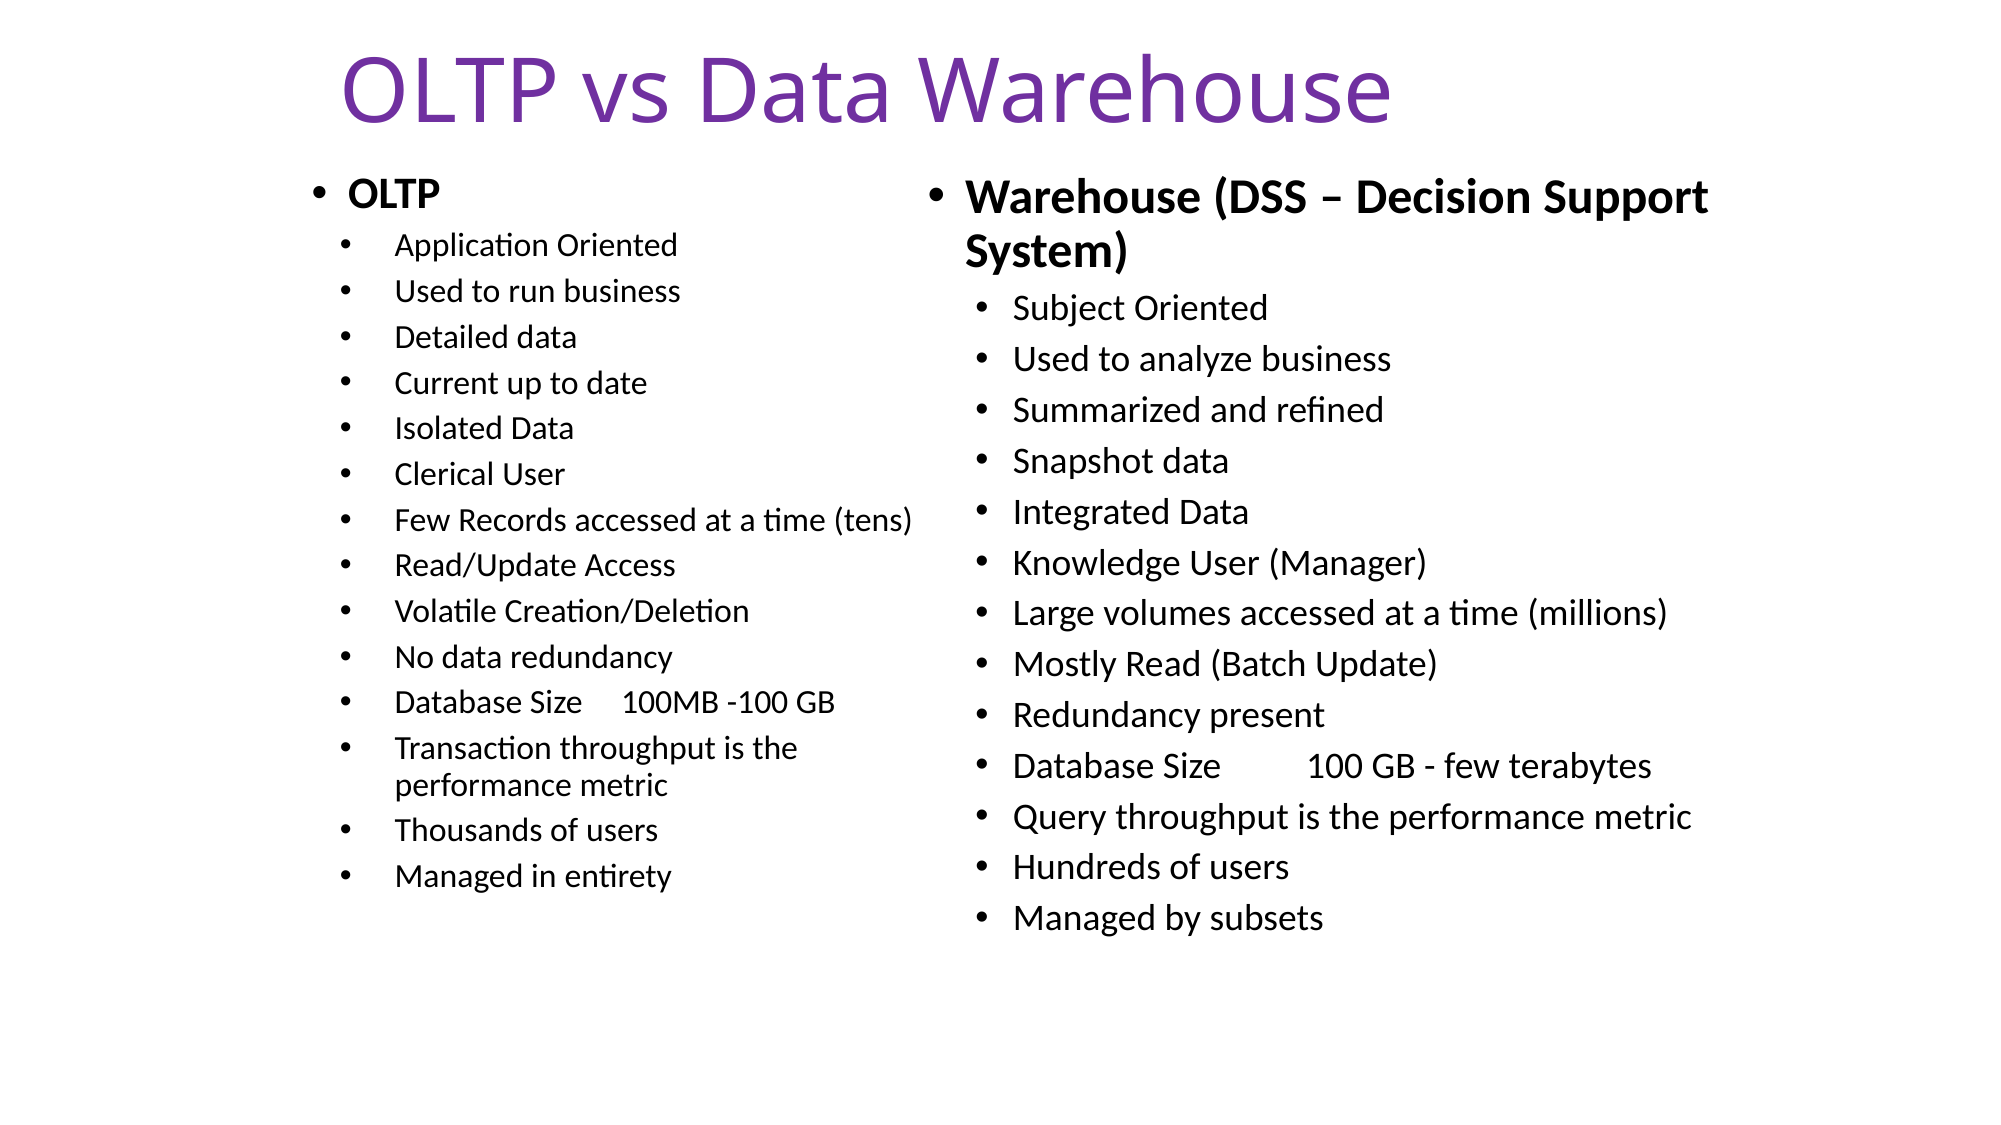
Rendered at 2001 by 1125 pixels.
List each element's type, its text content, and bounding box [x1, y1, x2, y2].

list Warehouse (DSS – Decision Support System) Subject Oriented Used to analyze business Summarized and refined Snapshot data Integrated Data Knowledge User (Manager) Large volumes accessed at a time (millions) Mostly Read (Batch Update) Redundancy present Database Size 100 GB - few terabytes Query throughput is the performance metric Hundreds of users Managed by subsets [912, 162, 1725, 1050]
list OLTP Application Oriented Used to run business Detailed data Current up to date Isolated Data Clerical User Few Records accessed at a time (tens) Read/Update Access Volatile Creation/Deletion No data redundancy Database Size 100MB -100 GB Transaction throughput is the performance metric Thousands of users Managed in entirety [287, 162, 912, 905]
title OLTP vs Data Warehouse [324, 37, 1675, 150]
